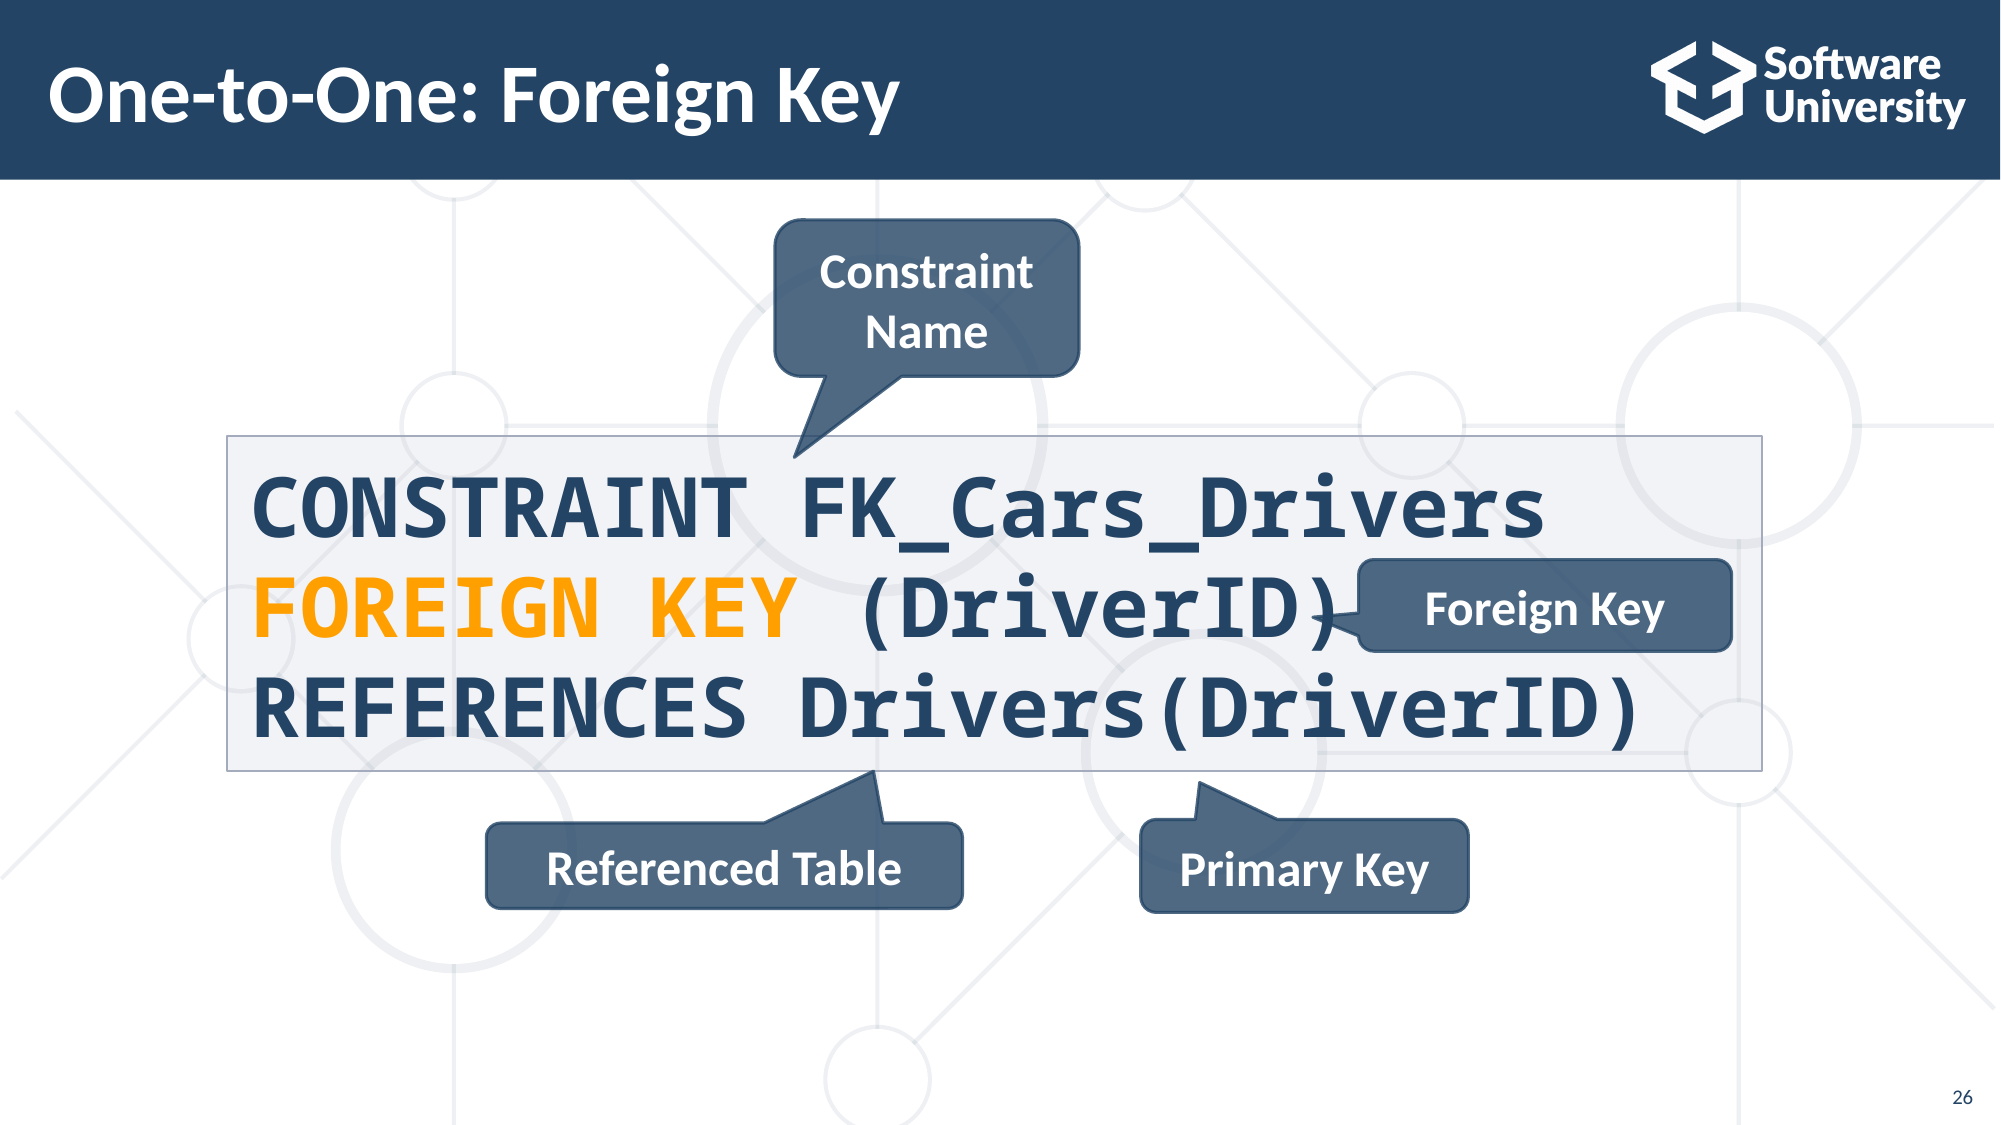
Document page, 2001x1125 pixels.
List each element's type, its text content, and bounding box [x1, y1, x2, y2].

text_box CONSTRAINT FK_Cars_Drivers FOREIGN KEY (DriverID) REFERENCES Drivers(DriverID) [226, 436, 1763, 772]
picture [1651, 41, 1966, 134]
text_box Constraint Name [772, 217, 1082, 459]
title One-to-One: Foreign Key [31, 16, 1625, 162]
text_box Foreign Key [1310, 557, 1734, 654]
text_box Primary Key [1138, 780, 1471, 915]
slide_number 26 [1927, 1067, 1989, 1117]
text_box Referenced Table [484, 769, 965, 911]
